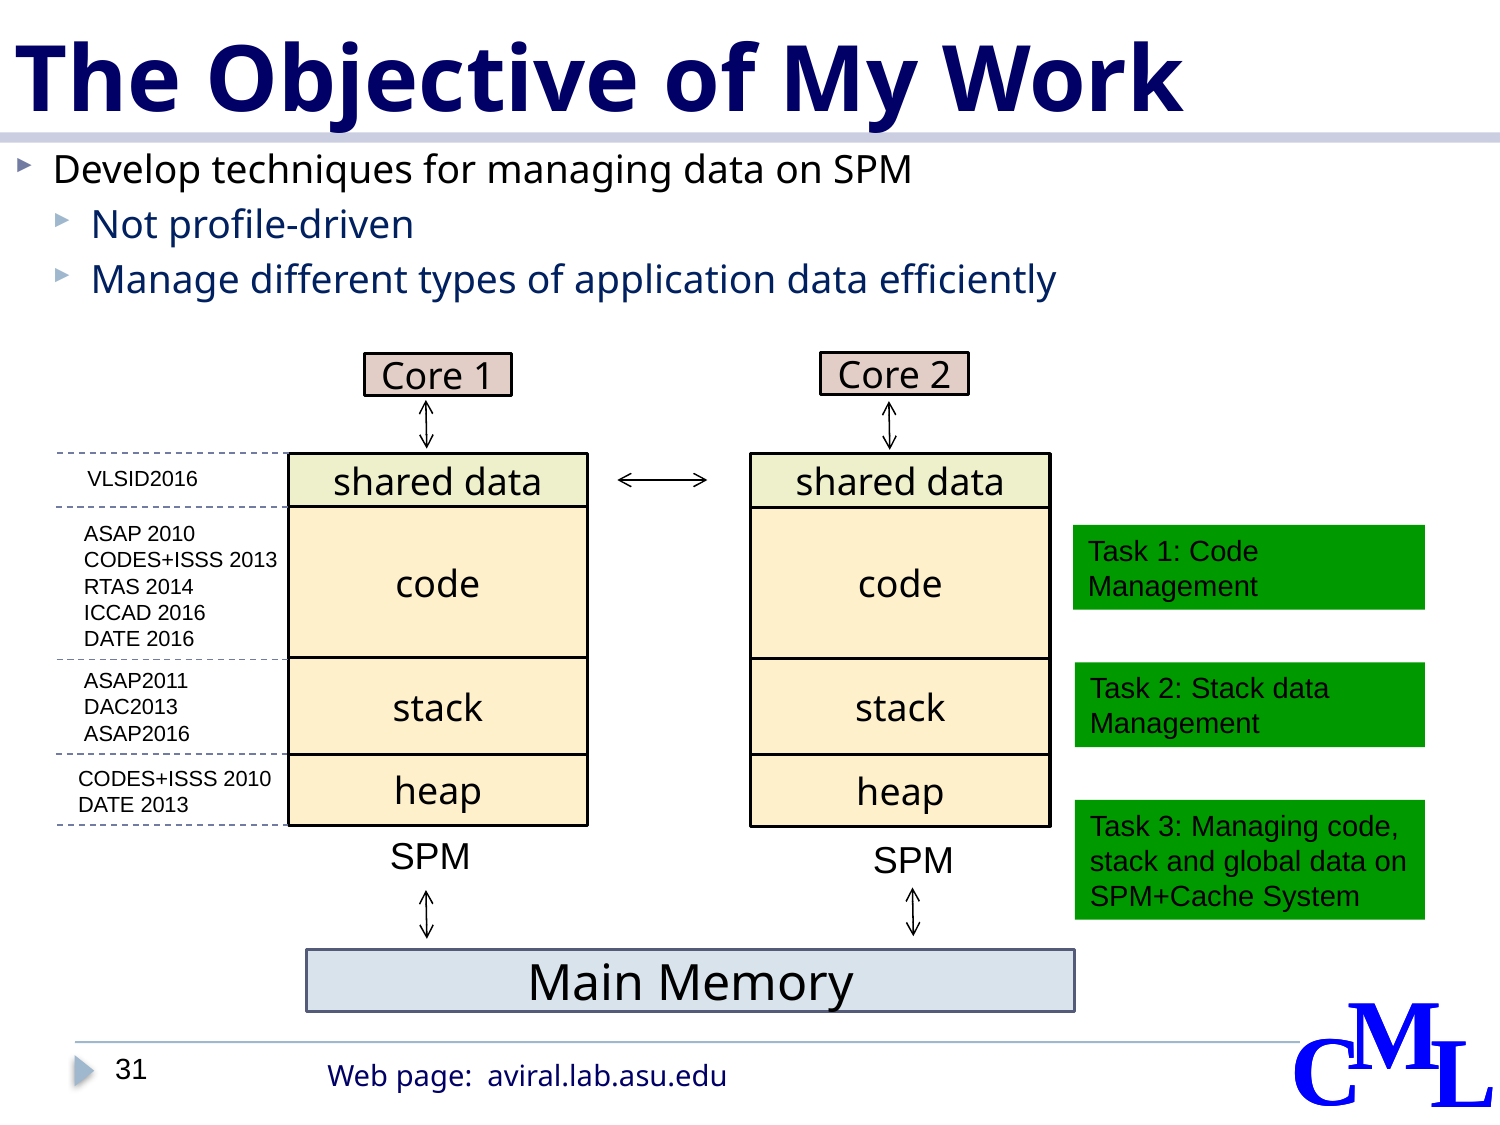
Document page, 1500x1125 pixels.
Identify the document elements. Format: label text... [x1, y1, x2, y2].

text_box stack [749, 660, 1052, 753]
text_box Task 1: Code Management [1073, 524, 1425, 610]
text_box CODES+ISSS 2010 DATE 2013 [63, 756, 308, 824]
slide_number 31 [100, 1042, 313, 1103]
text_box Task 3: Managing code, stack and global data on SPM+Cache System [1074, 799, 1425, 920]
text_box Develop techniques for managing data on SPM Not profile-driven Manage different types of application data efficiently [0, 137, 1500, 310]
text_box SPM [858, 828, 992, 888]
text_box shared data [287, 452, 589, 505]
text_box Main Memory [305, 948, 1076, 1013]
text_box stack [287, 659, 589, 753]
text_box Core 1 [363, 352, 513, 397]
text_box VLSID2016 [72, 466, 255, 498]
title The Objective of My Work [0, 0, 1500, 137]
text_box shared data [749, 452, 1052, 506]
text_box ASAP 2010 CODES+ISSS 2013 RTAS 2014 ICCAD 2016 DATE 2016 [69, 512, 314, 659]
text_box Task 2: Stack data Management [1074, 662, 1425, 748]
text_box heap [749, 753, 1052, 828]
text_box heap [287, 753, 589, 827]
text_box Core 2 [819, 351, 970, 396]
text_box code [749, 506, 1052, 660]
text_box ASAP2011 DAC2013 ASAP2016 [69, 671, 251, 753]
text_box code [287, 505, 589, 659]
text_box SPM [374, 827, 509, 885]
